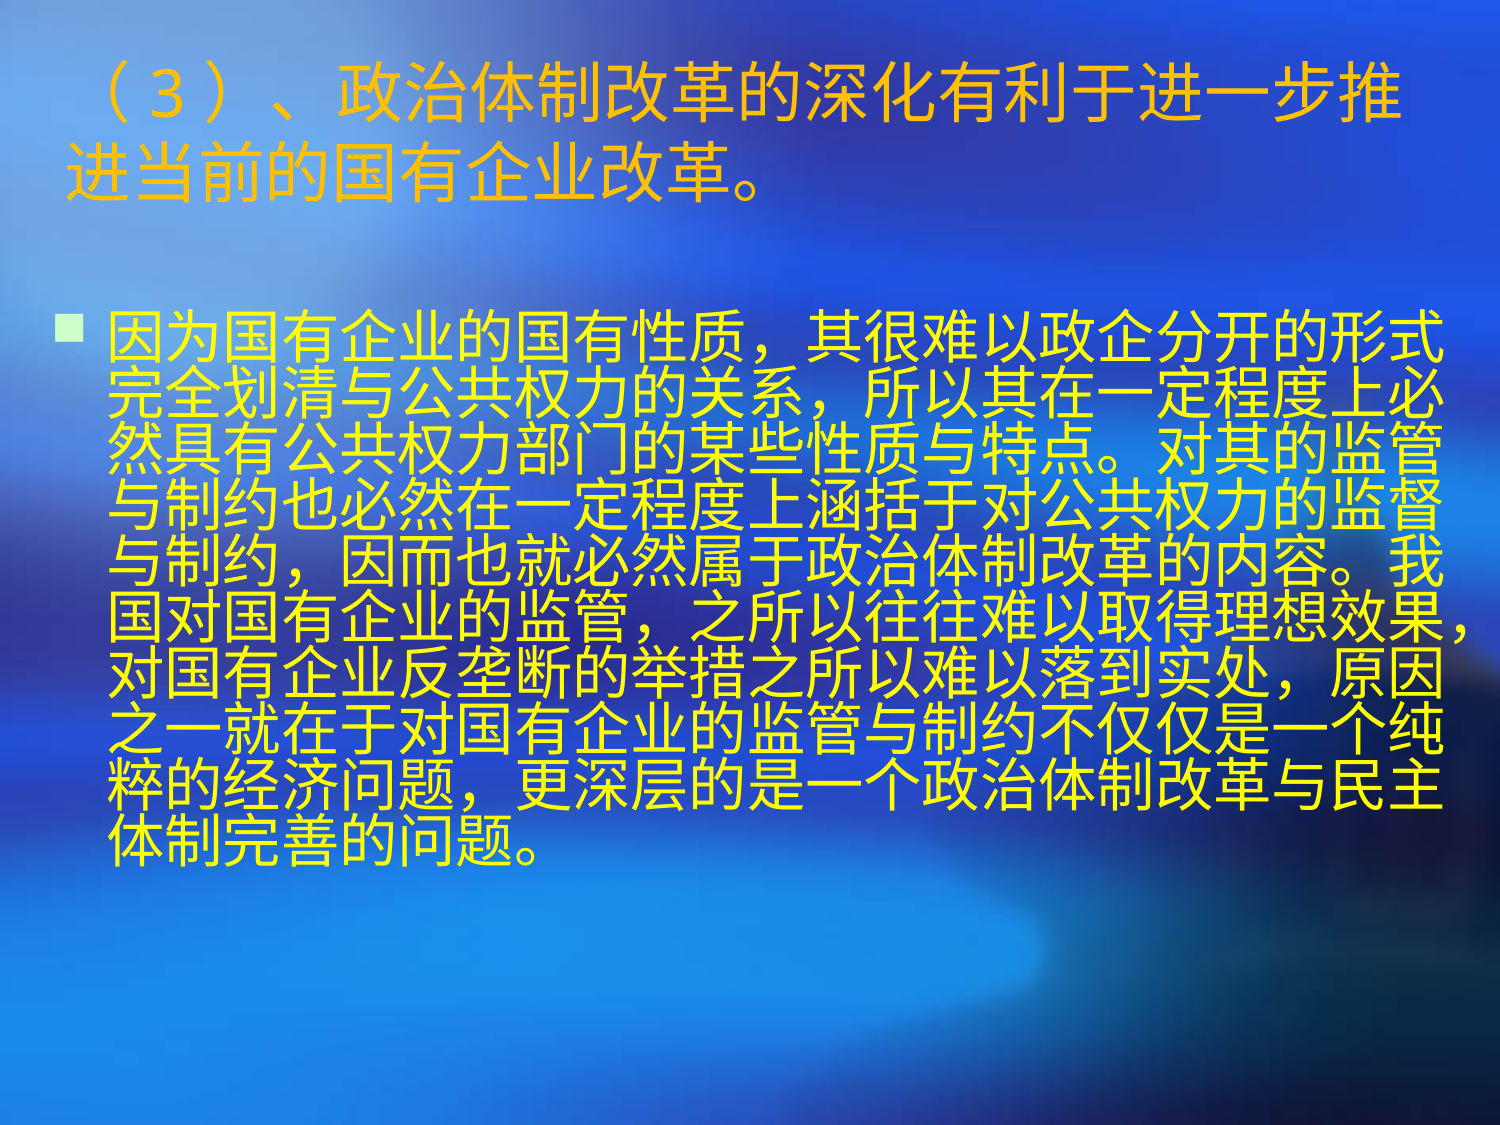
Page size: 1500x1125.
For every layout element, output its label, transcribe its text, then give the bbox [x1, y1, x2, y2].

picture [0, 0, 1500, 1125]
list 因为国有企业的国有性质，其很难以政企分开的形式完全划清与公共权力的关系，所以其在一定程度上必然具有公共权力部门的某些性质与特点。对其的监管与制约也必然在一定程度上涵括于对公共权力的监督与制约，因而也就必然属于政治体制改革的内容。我国对国有企业的监管，之所以往往难以取得理想效果，对国有企业反垄断的举措之所以难以落到实处，原因之一就在于对国有企业的监管与制约不仅仅是一个纯粹的经济问题，更深层的是一个政治体制改革与民主体制完善的问题。 [34, 224, 1465, 1088]
title （3）、政治体制改革的深化有利于进一步推进当前的国有企业改革。 [49, 37, 1451, 224]
